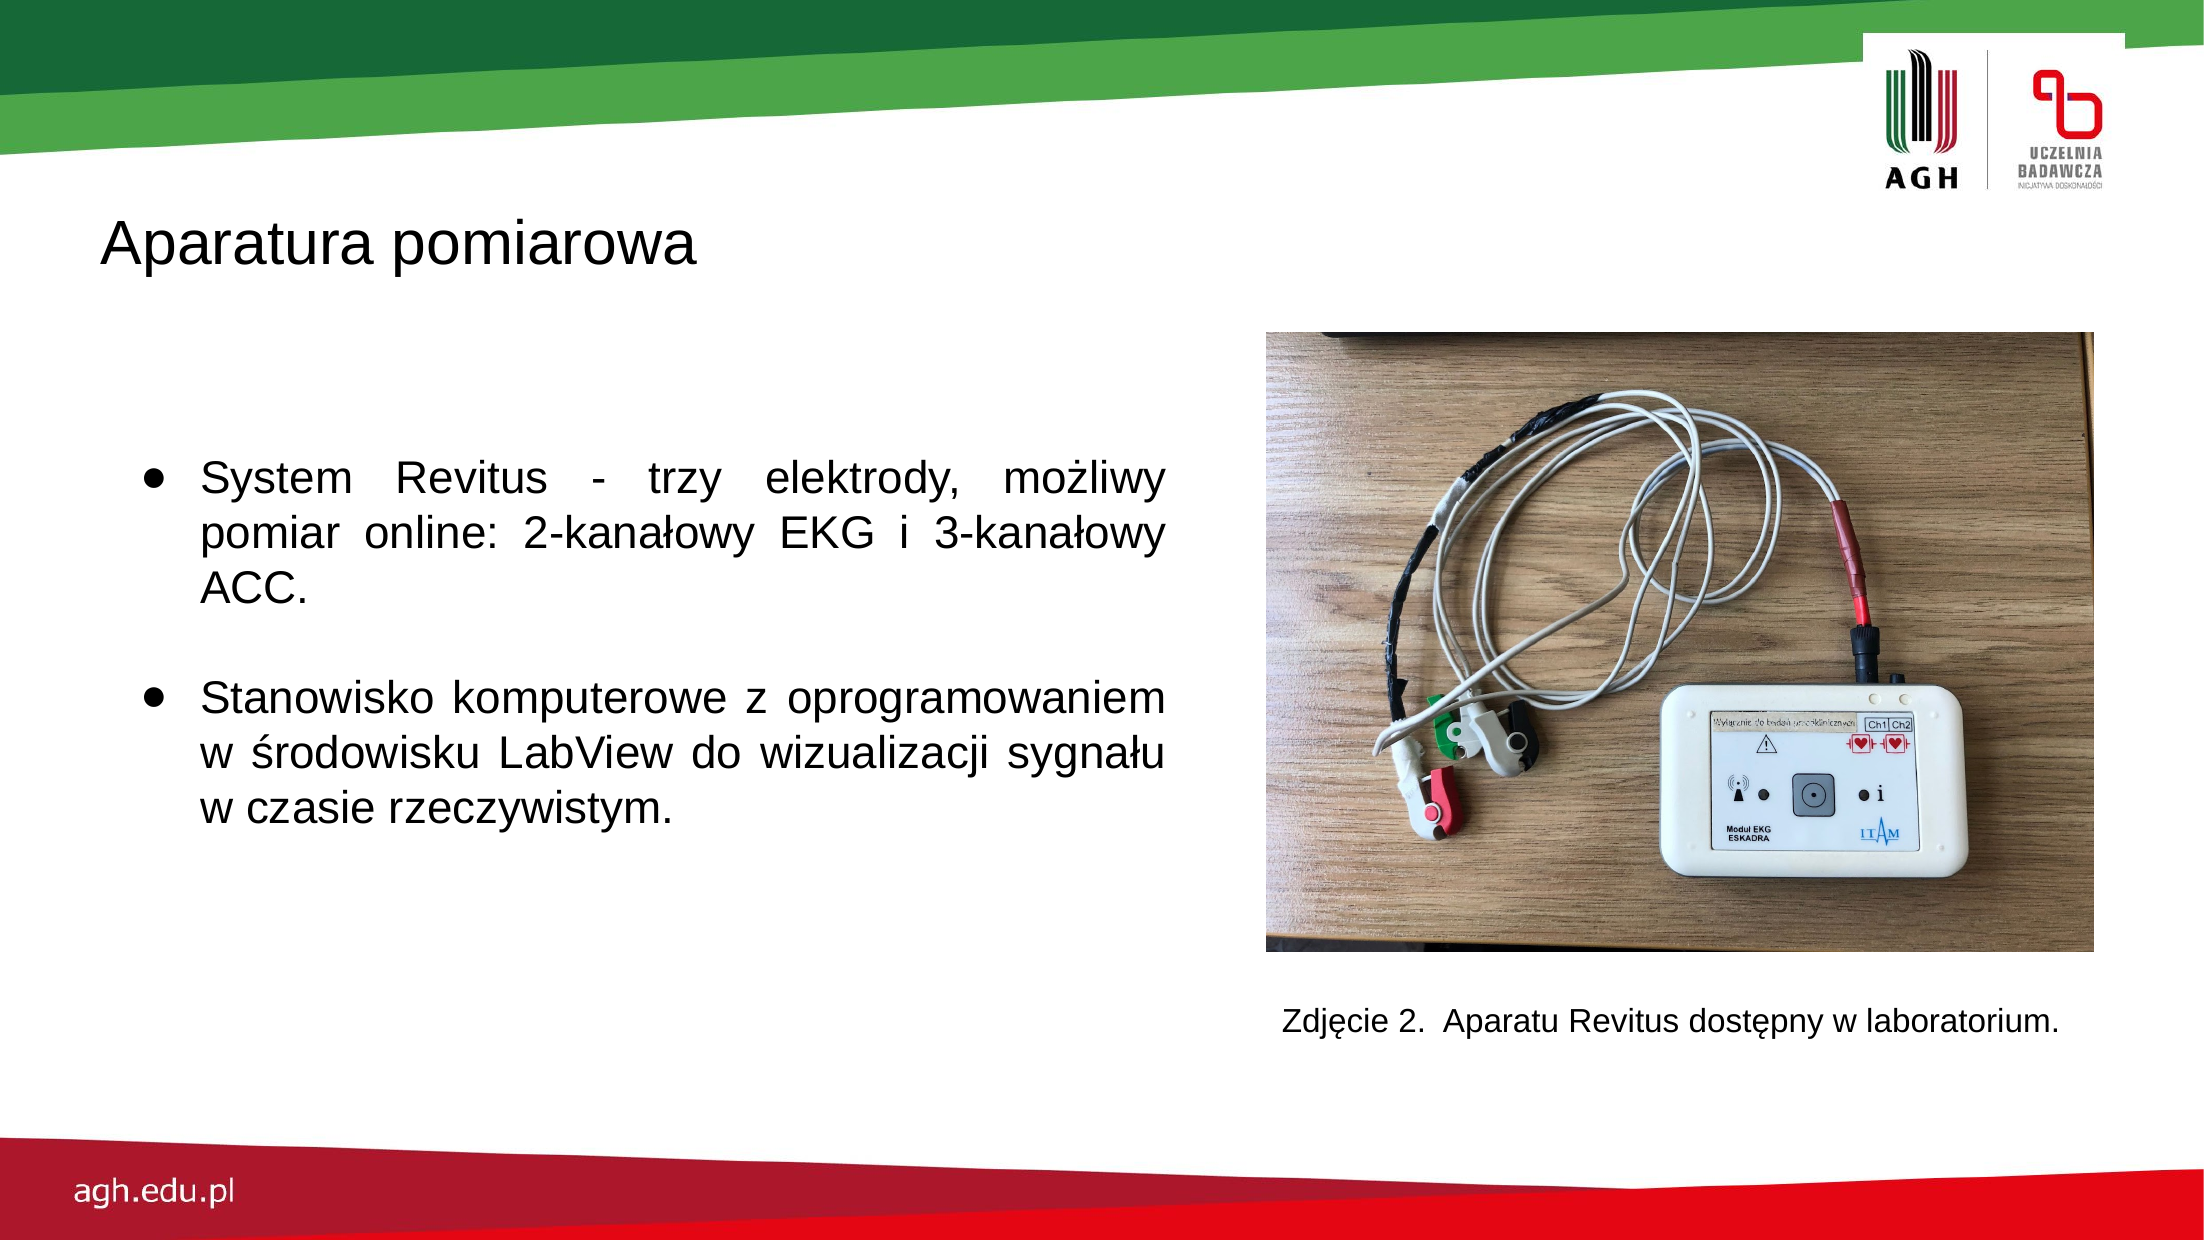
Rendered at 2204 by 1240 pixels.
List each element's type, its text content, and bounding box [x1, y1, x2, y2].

text_box Aparatura pomiarowa [85, 194, 1086, 285]
text_box Zdjęcie 2. Aparatu Revitus dostępny w laboratorium. [1266, 984, 2155, 1055]
picture [0, 0, 2204, 1240]
text_box System Revitus - trzy elektrody, możliwy pomiar online: 2-kanałowy EKG i 3-kanałowy ACC. Stanowisko komputerowe z oprogramowaniem w środowisku LabView do wizualizacji sygnału w czasie rzeczywistym. [110, 432, 1182, 848]
text_box [286, 1151, 582, 1227]
